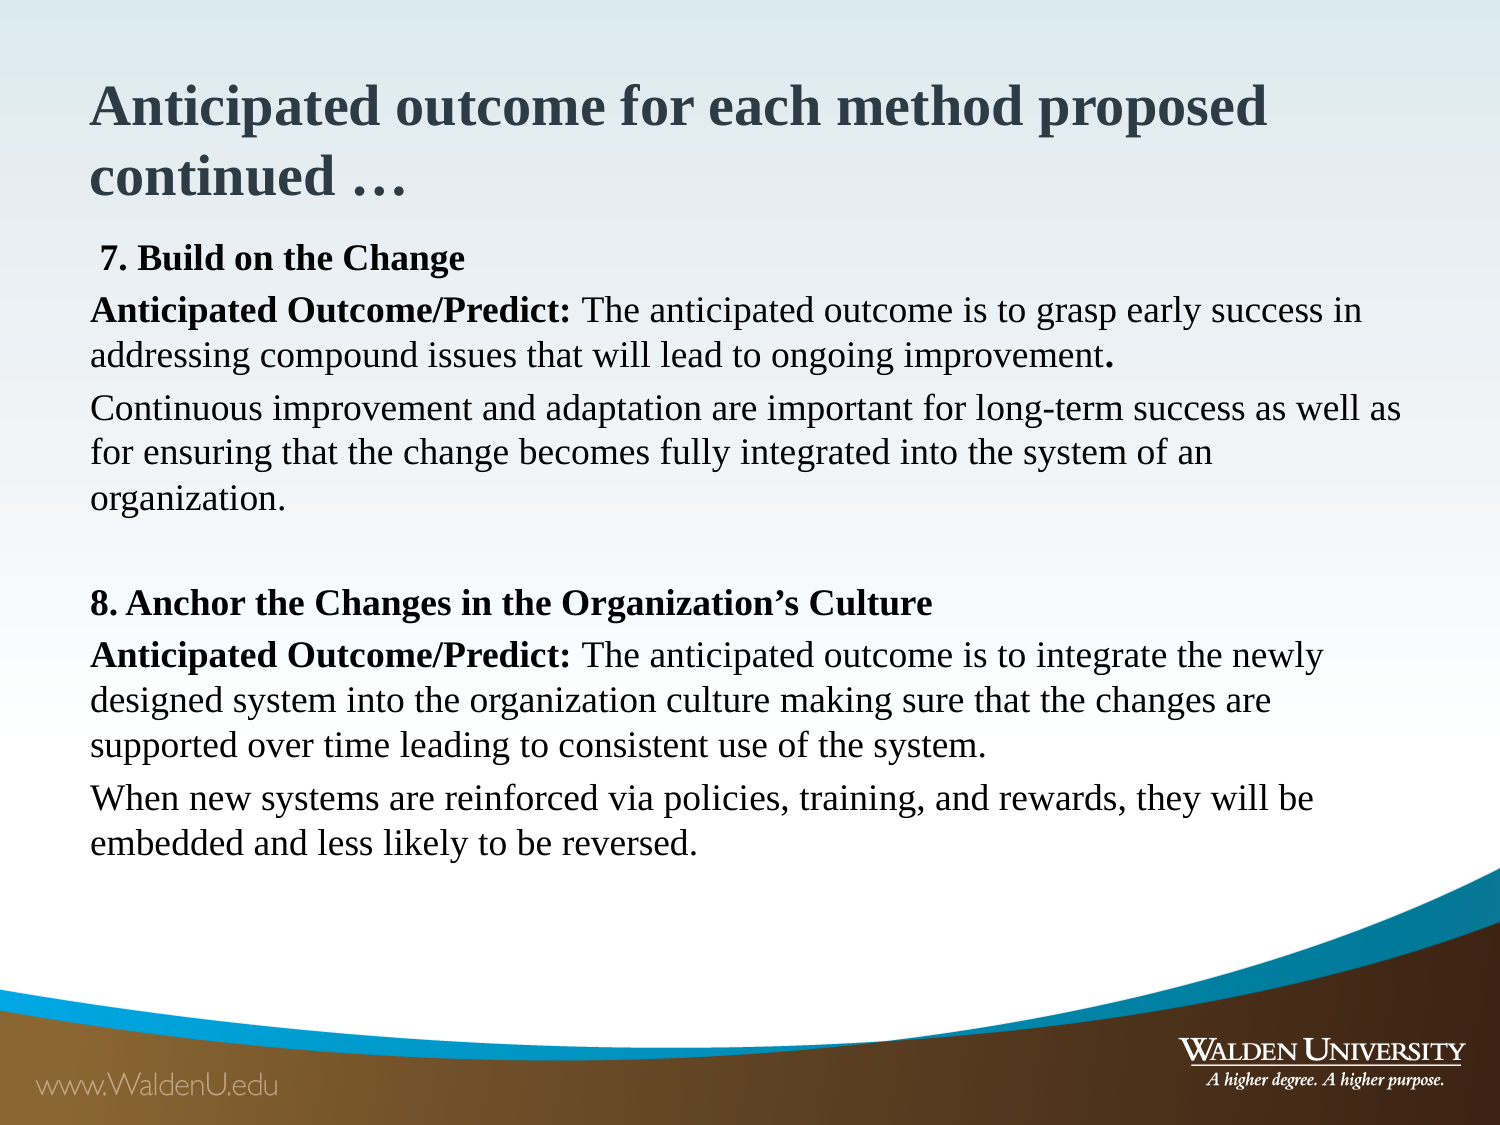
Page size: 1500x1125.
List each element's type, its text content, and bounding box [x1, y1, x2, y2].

list 7. Build on the Change Anticipated Outcome/Predict: The anticipated outcome is to grasp early success in addressing compound issues that will lead to ongoing improvement. Continuous improvement and adaptation are important for long-term success as well as for ensuring that the change becomes fully integrated into the system of an organization. 8. Anchor the Changes in the Organization’s Culture Anticipated Outcome/Predict: The anticipated outcome is to integrate the newly designed system into the organization culture making sure that the changes are supported over time leading to consistent use of the system. When new systems are reinforced via policies, training, and rewards, they will be embedded and less likely to be reversed. [75, 248, 1425, 968]
picture [0, 0, 1500, 1125]
text_box Anticipated outcome for each method proposed continued … [74, 60, 1425, 248]
